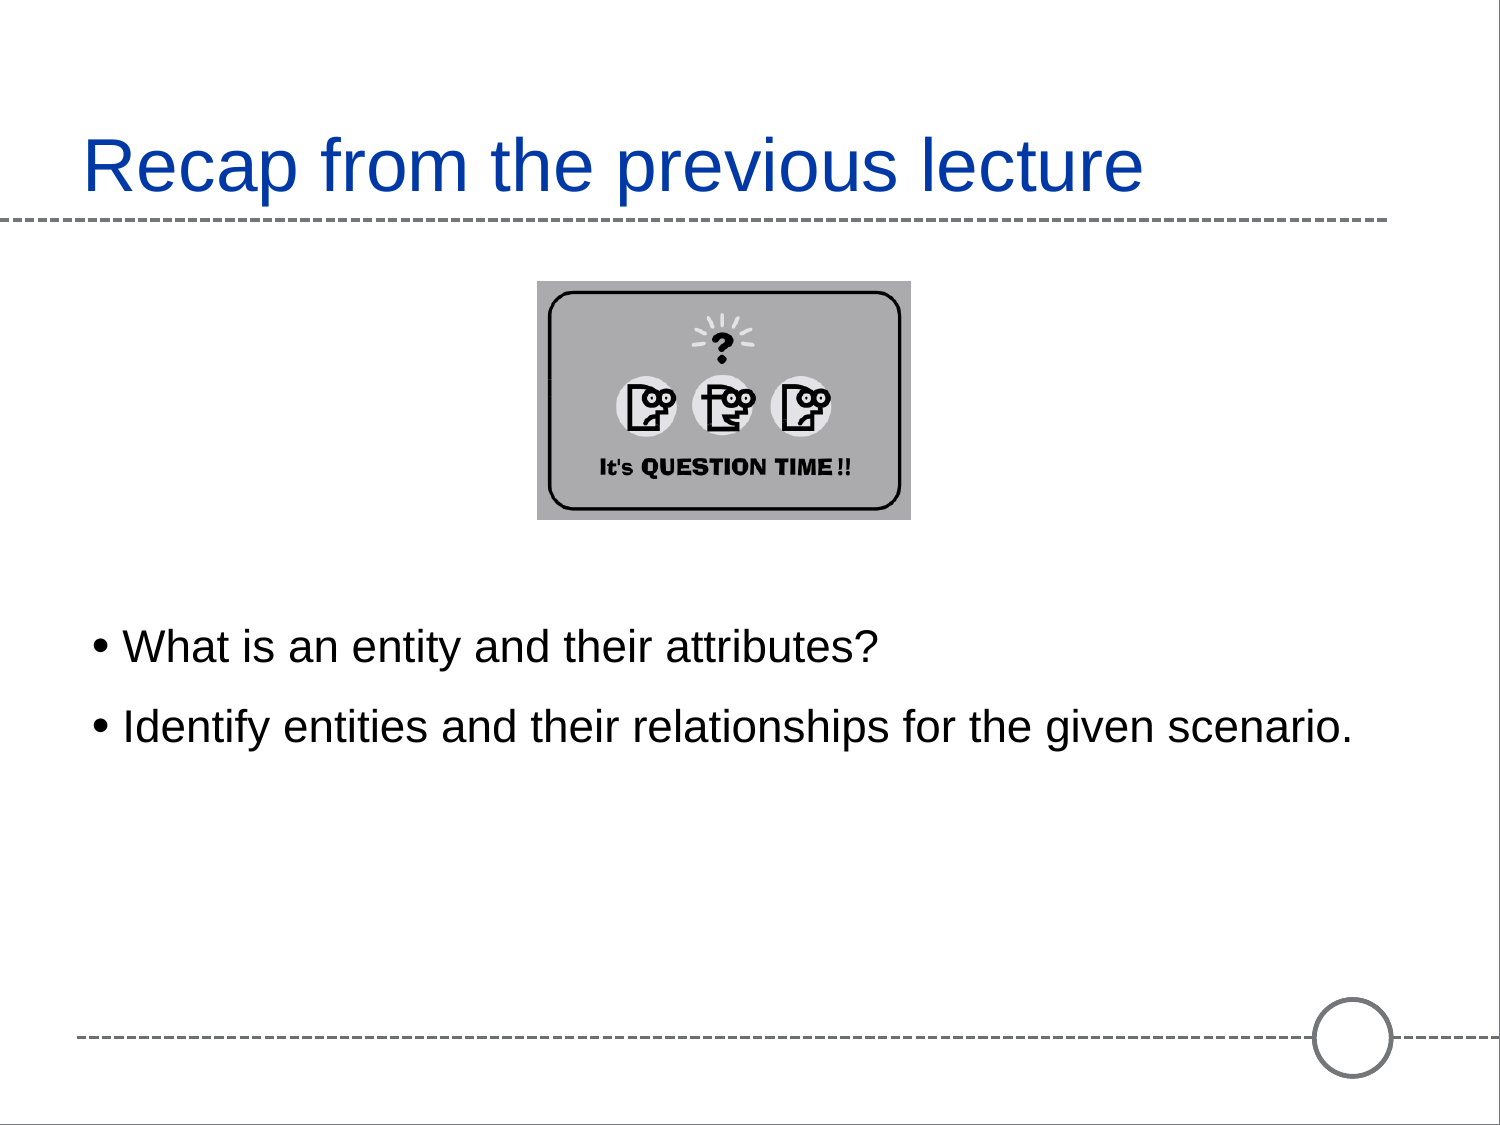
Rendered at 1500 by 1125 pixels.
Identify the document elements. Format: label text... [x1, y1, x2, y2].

title Recap from the previous lecture [67, 91, 1211, 232]
list What is an entity and their attributes? Identify entities and their relationships for the given scenario. [76, 609, 1428, 836]
picture [537, 280, 912, 520]
